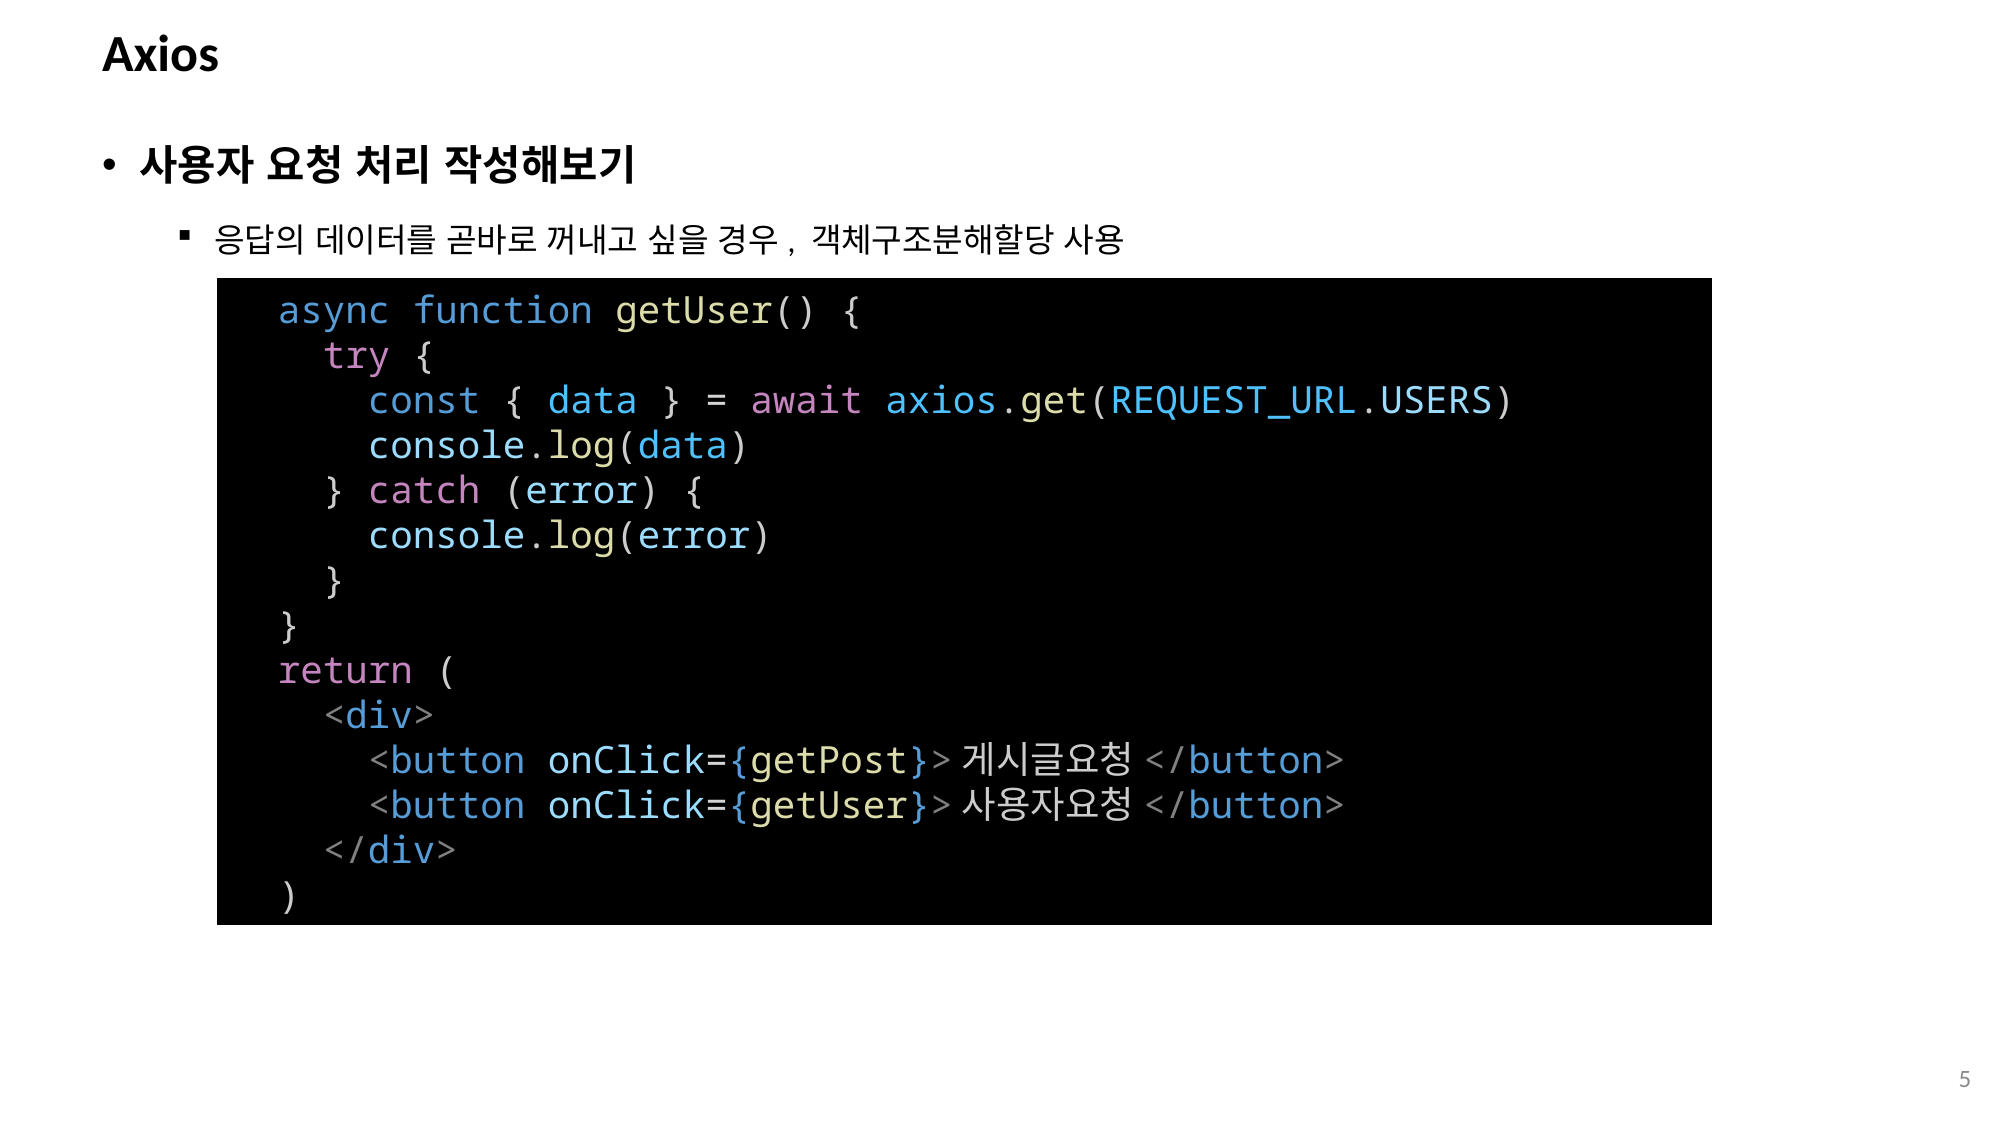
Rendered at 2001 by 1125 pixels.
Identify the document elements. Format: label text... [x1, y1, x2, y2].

title Axios [87, 26, 1812, 83]
text_box async function getUser() { try { const { data } = await axios.get(REQUEST_URL.USERS) console.log(data) } catch (error) { console.log(error) } } return ( <div> <button onClick={getPost}>게시글요청</button> <button onClick={getUser}>사용자요청</button> </div> ) [217, 278, 1712, 925]
slide_number 5 [1536, 1047, 1987, 1108]
list 사용자 요청 처리 작성해보기 응답의 데이터를 곧바로 꺼내고 싶을 경우, 객체구조분해할당 사용 [87, 106, 1946, 1073]
